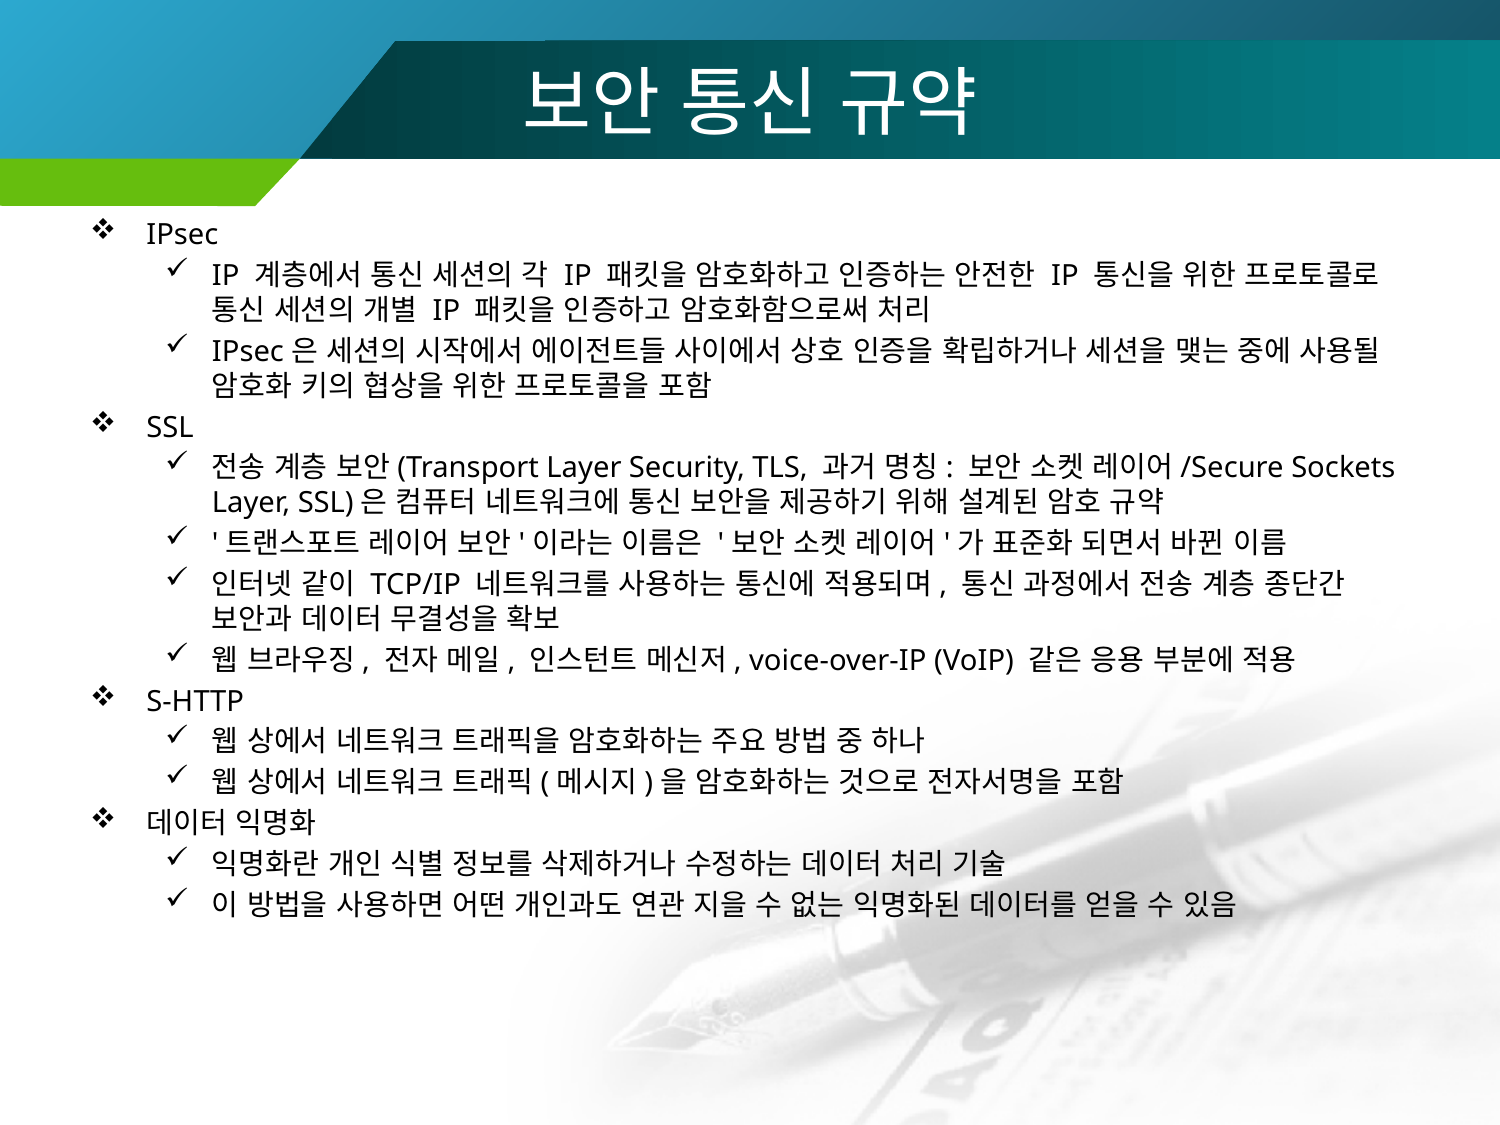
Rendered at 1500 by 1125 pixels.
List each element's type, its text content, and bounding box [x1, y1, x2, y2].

picture [490, 448, 1500, 1125]
title 보안 통신 규약 [0, 36, 1500, 163]
list IPsec IP 계층에서 통신 세션의 각 IP 패킷을 암호화하고 인증하는 안전한 IP 통신을 위한 프로토콜로 통신 세션의 개별 IP 패킷을 인증하고 암호화함으로써 처리 IPsec은 세션의 시작에서 에이전트들 사이에서 상호 인증을 확립하거나 세션을 맺는 중에 사용될 암호화 키의 협상을 위한 프로토콜을 포함 SSL 전송 계층 보안(Transport Layer Security, TLS, 과거 명칭: 보안 소켓 레이어/Secure Sockets Layer, SSL)은 컴퓨터 네트워크에 통신 보안을 제공하기 위해 설계된 암호 규약 '트랜스포트 레이어 보안'이라는 이름은 '보안 소켓 레이어'가 표준화 되면서 바뀐 이름 인터넷 같이 TCP/IP 네트워크를 사용하는 통신에 적용되며, 통신 과정에서 전송 계층 종단간 보안과 데이터 무결성을 확보 웹 브라우징, 전자 메일, 인스턴트 메신저, voice-over-IP (VoIP) 같은 응용 부분에 적용 S-HTTP 웹 상에서 네트워크 트래픽을 암호화하는 주요 방법 중 하나 웹 상에서 네트워크 트래픽(메시지)을 암호화하는 것으로 전자서명을 포함 데이터 익명화 익명화란 개인 식별 정보를 삭제하거나 수정하는 데이터 처리 기술 이 방법을 사용하면 어떤 개인과도 연관 지을 수 없는 익명화된 데이터를 얻을 수 있음 [74, 207, 1426, 1021]
